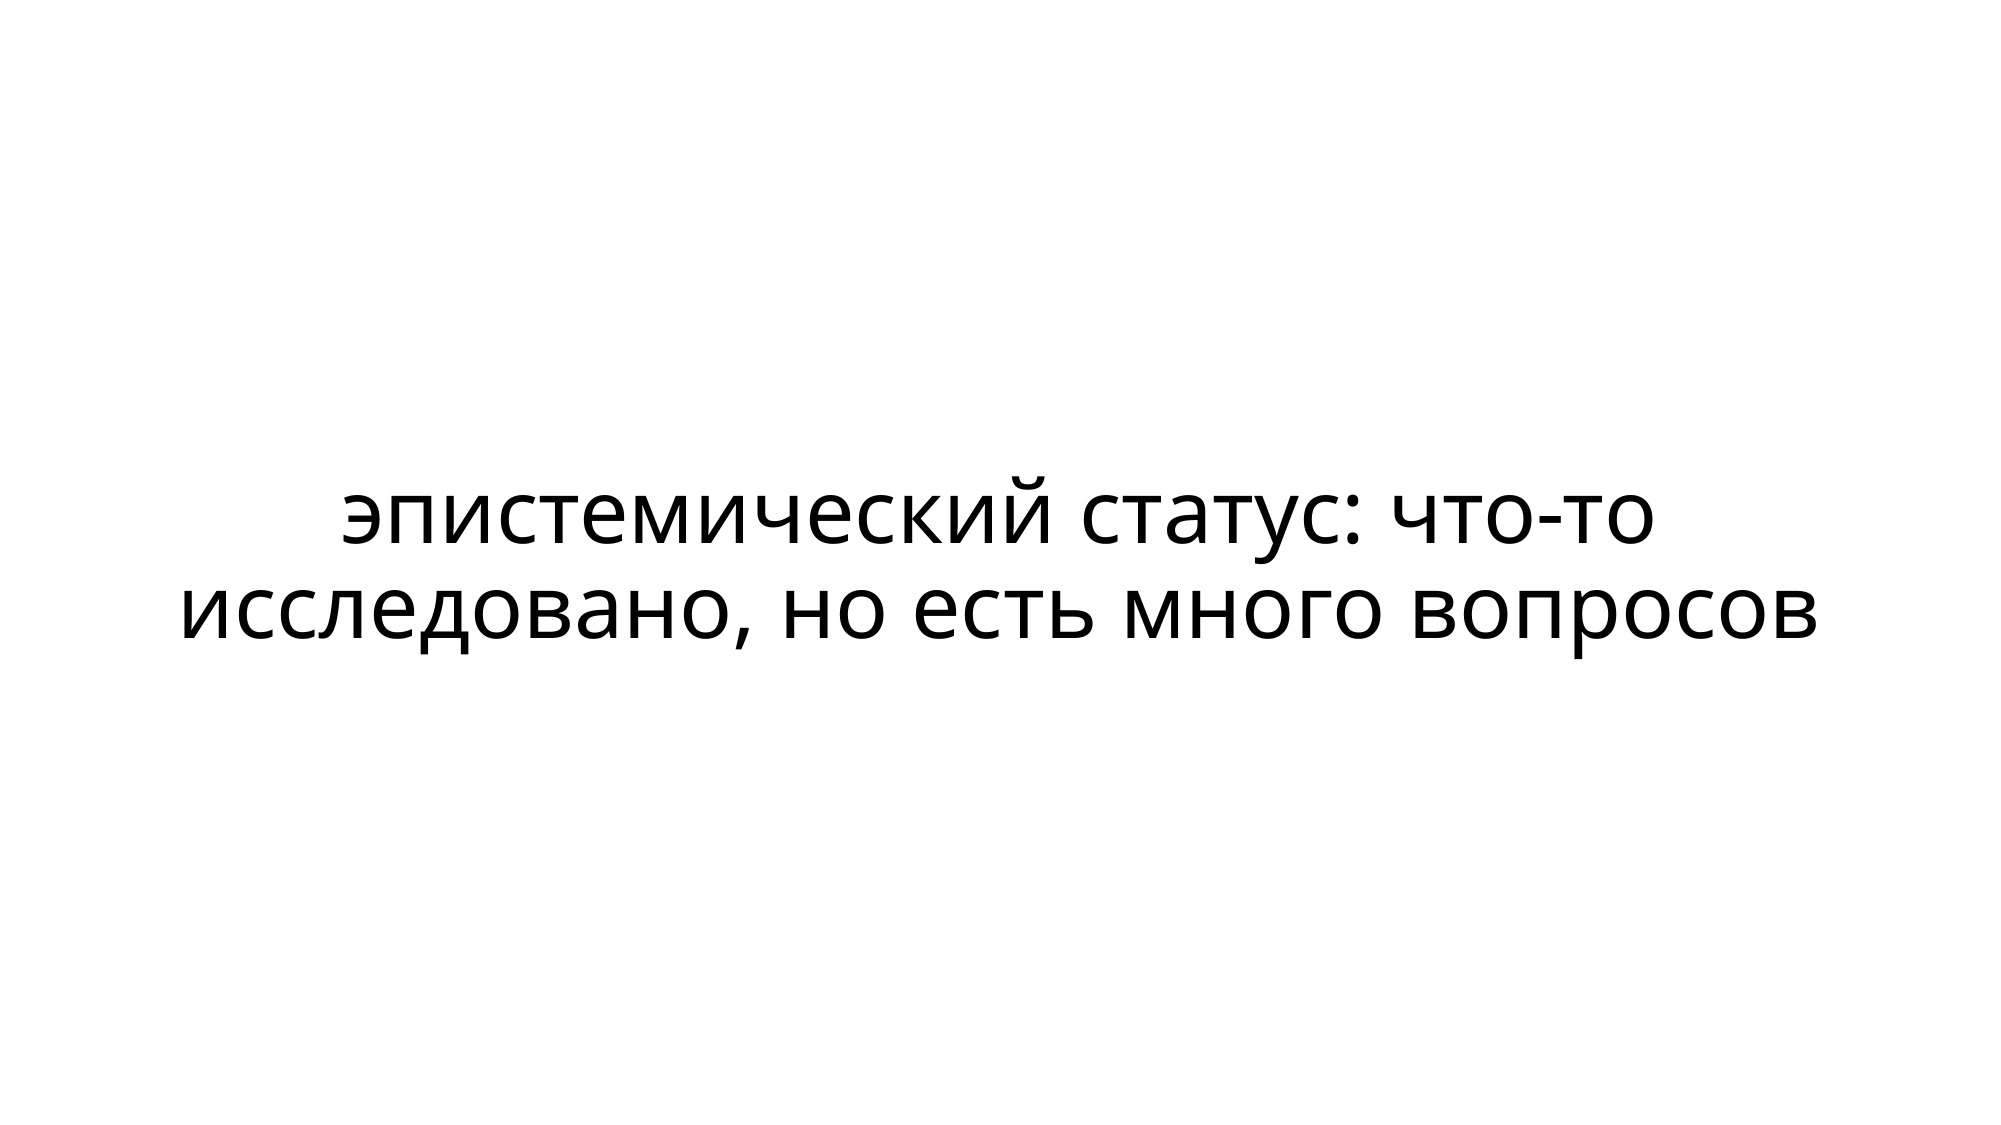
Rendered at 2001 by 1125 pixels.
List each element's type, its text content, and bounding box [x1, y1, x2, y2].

text_box эпистемический статус: что-то исследовано, но есть много вопросов [137, 453, 1863, 672]
